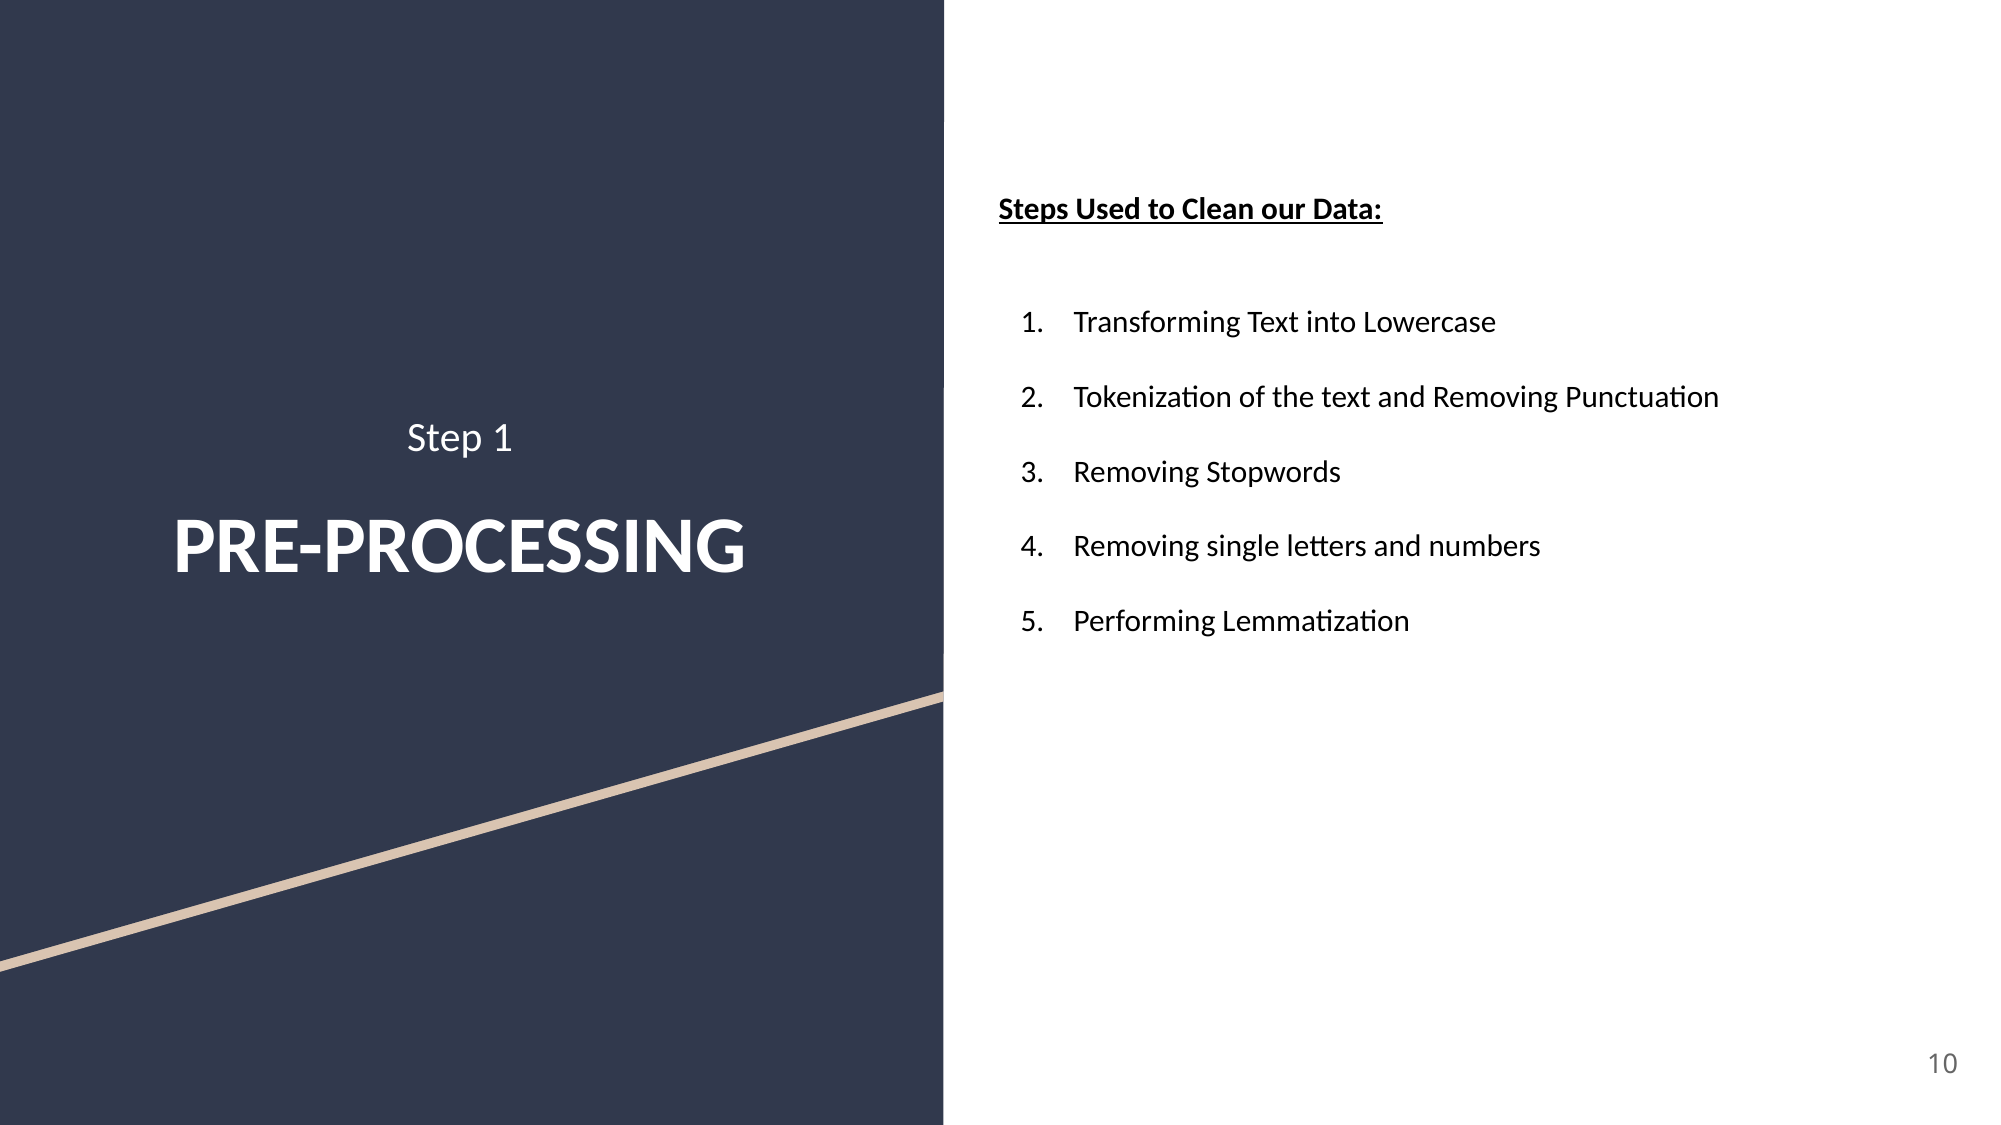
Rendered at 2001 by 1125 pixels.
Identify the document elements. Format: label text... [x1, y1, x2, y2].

title PRE-PROCESSING [18, 491, 902, 877]
slide_number ‹#› [1853, 1019, 1974, 1106]
list Steps Used to Clean our Data: Transforming Text into Lowercase Tokenization of the text and Removing Punctuation Removing Stopwords Removing single letters and numbers Performing Lemmatization [978, 168, 1930, 1043]
text_box Step 1 [221, 394, 699, 475]
